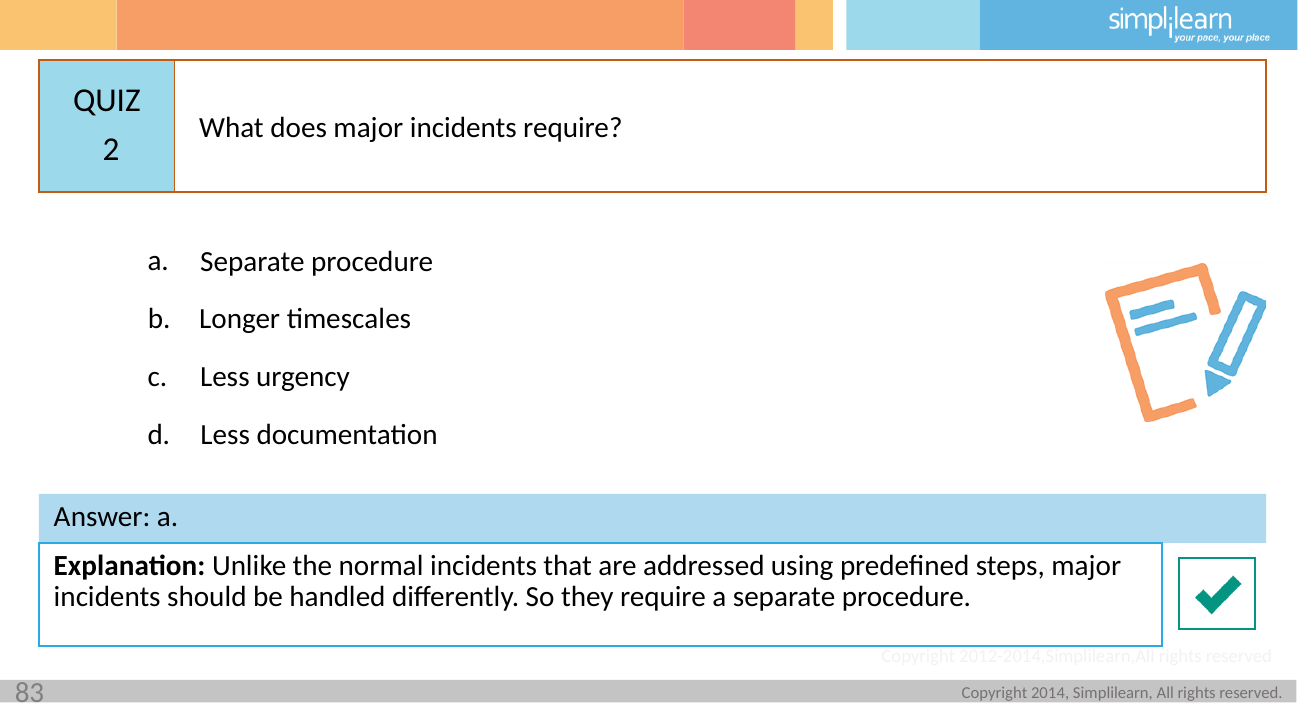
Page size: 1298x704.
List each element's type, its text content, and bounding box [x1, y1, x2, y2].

list Less documentation [185, 411, 1084, 458]
list 2 [64, 128, 158, 171]
picture [1107, 0, 1270, 47]
picture [1185, 559, 1252, 633]
list Less urgency [185, 354, 1084, 400]
list Longer timescales [184, 296, 1084, 342]
list Answer: a. [39, 493, 1267, 543]
list Separate procedure [185, 238, 1084, 285]
list Explanation: Unlike the normal incidents that are addressed using predefined steps, major incidents should be handled differently. So they require a separate procedure. [39, 542, 1163, 646]
list What does major incidents require? [184, 71, 1254, 182]
